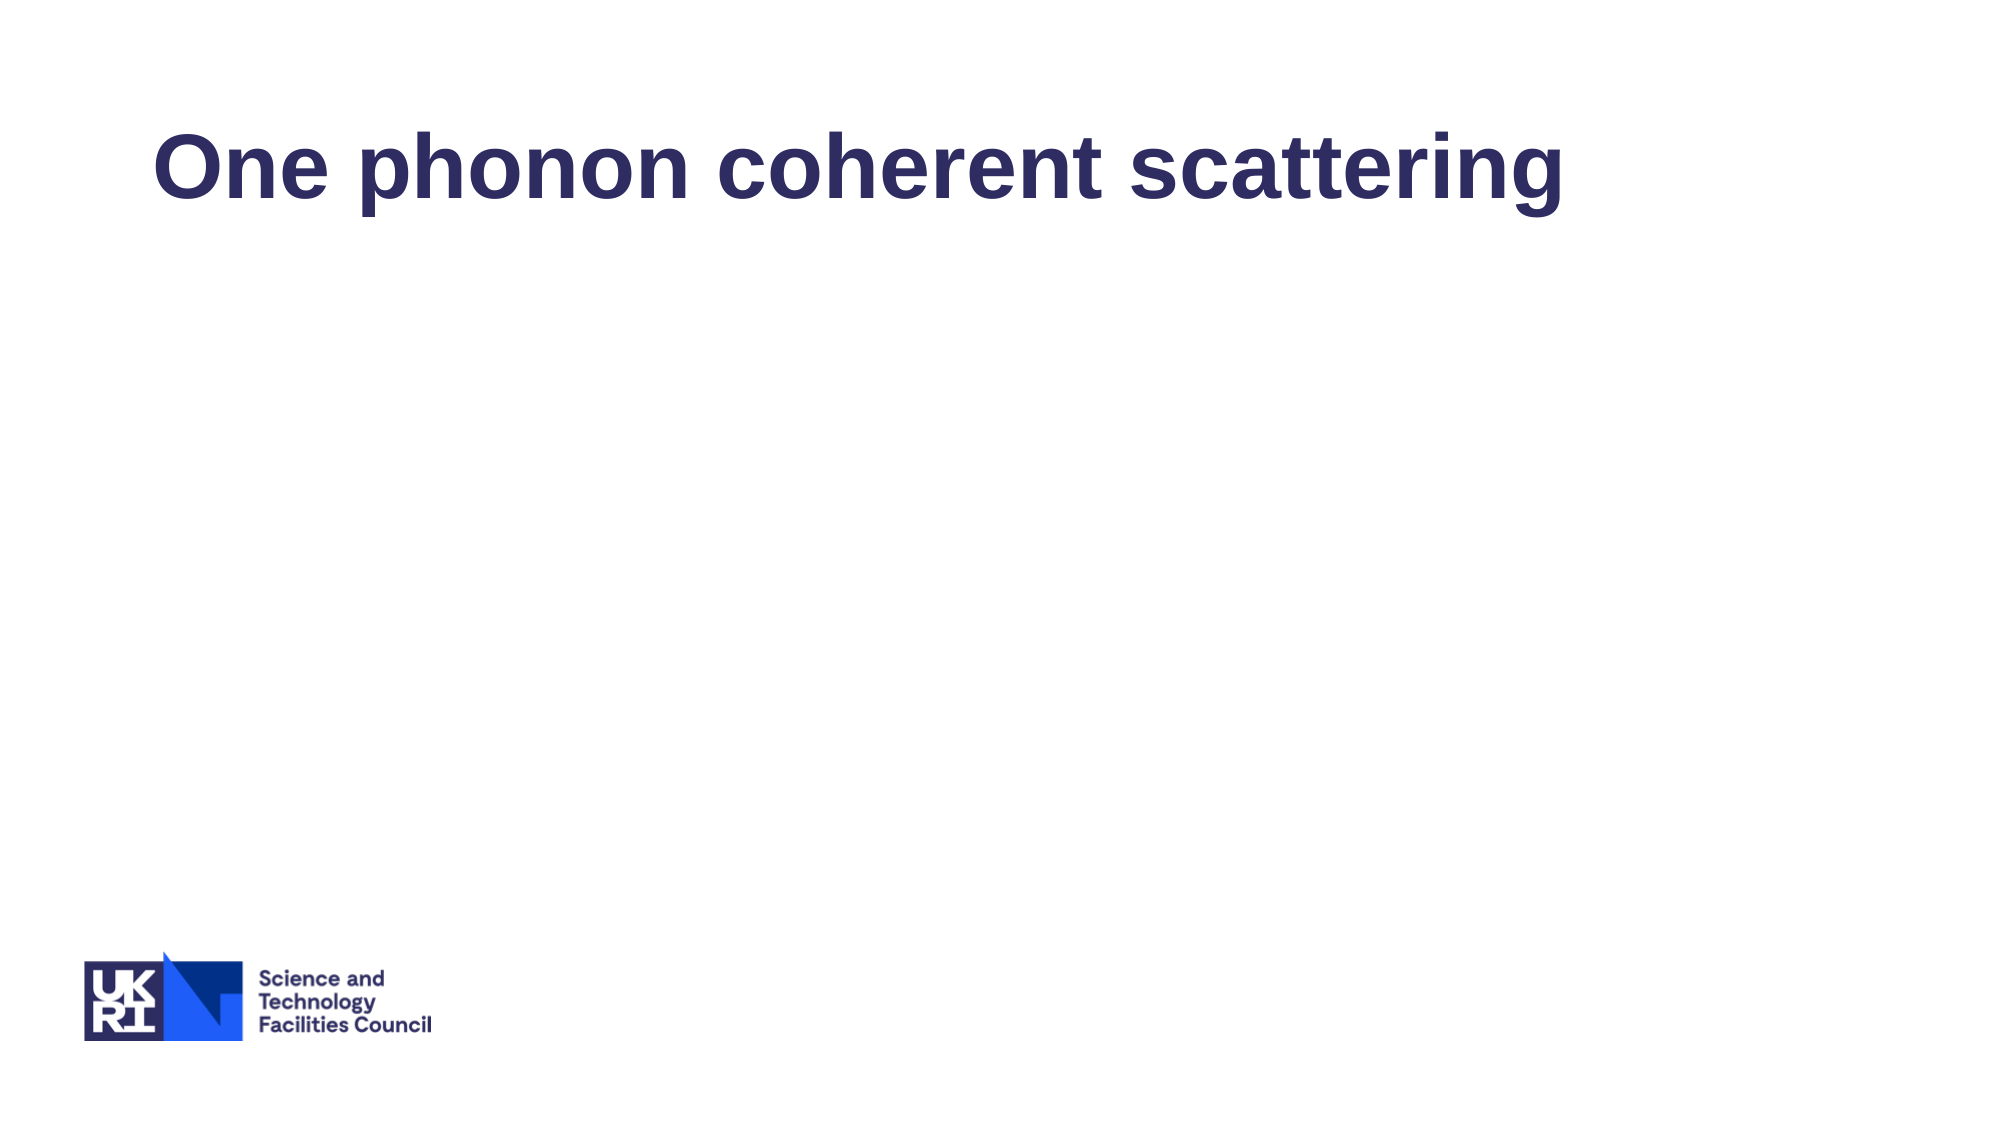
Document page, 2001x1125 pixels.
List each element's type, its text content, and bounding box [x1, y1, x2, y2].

title One phonon coherent scattering [137, 59, 1863, 278]
picture [84, 951, 431, 1041]
